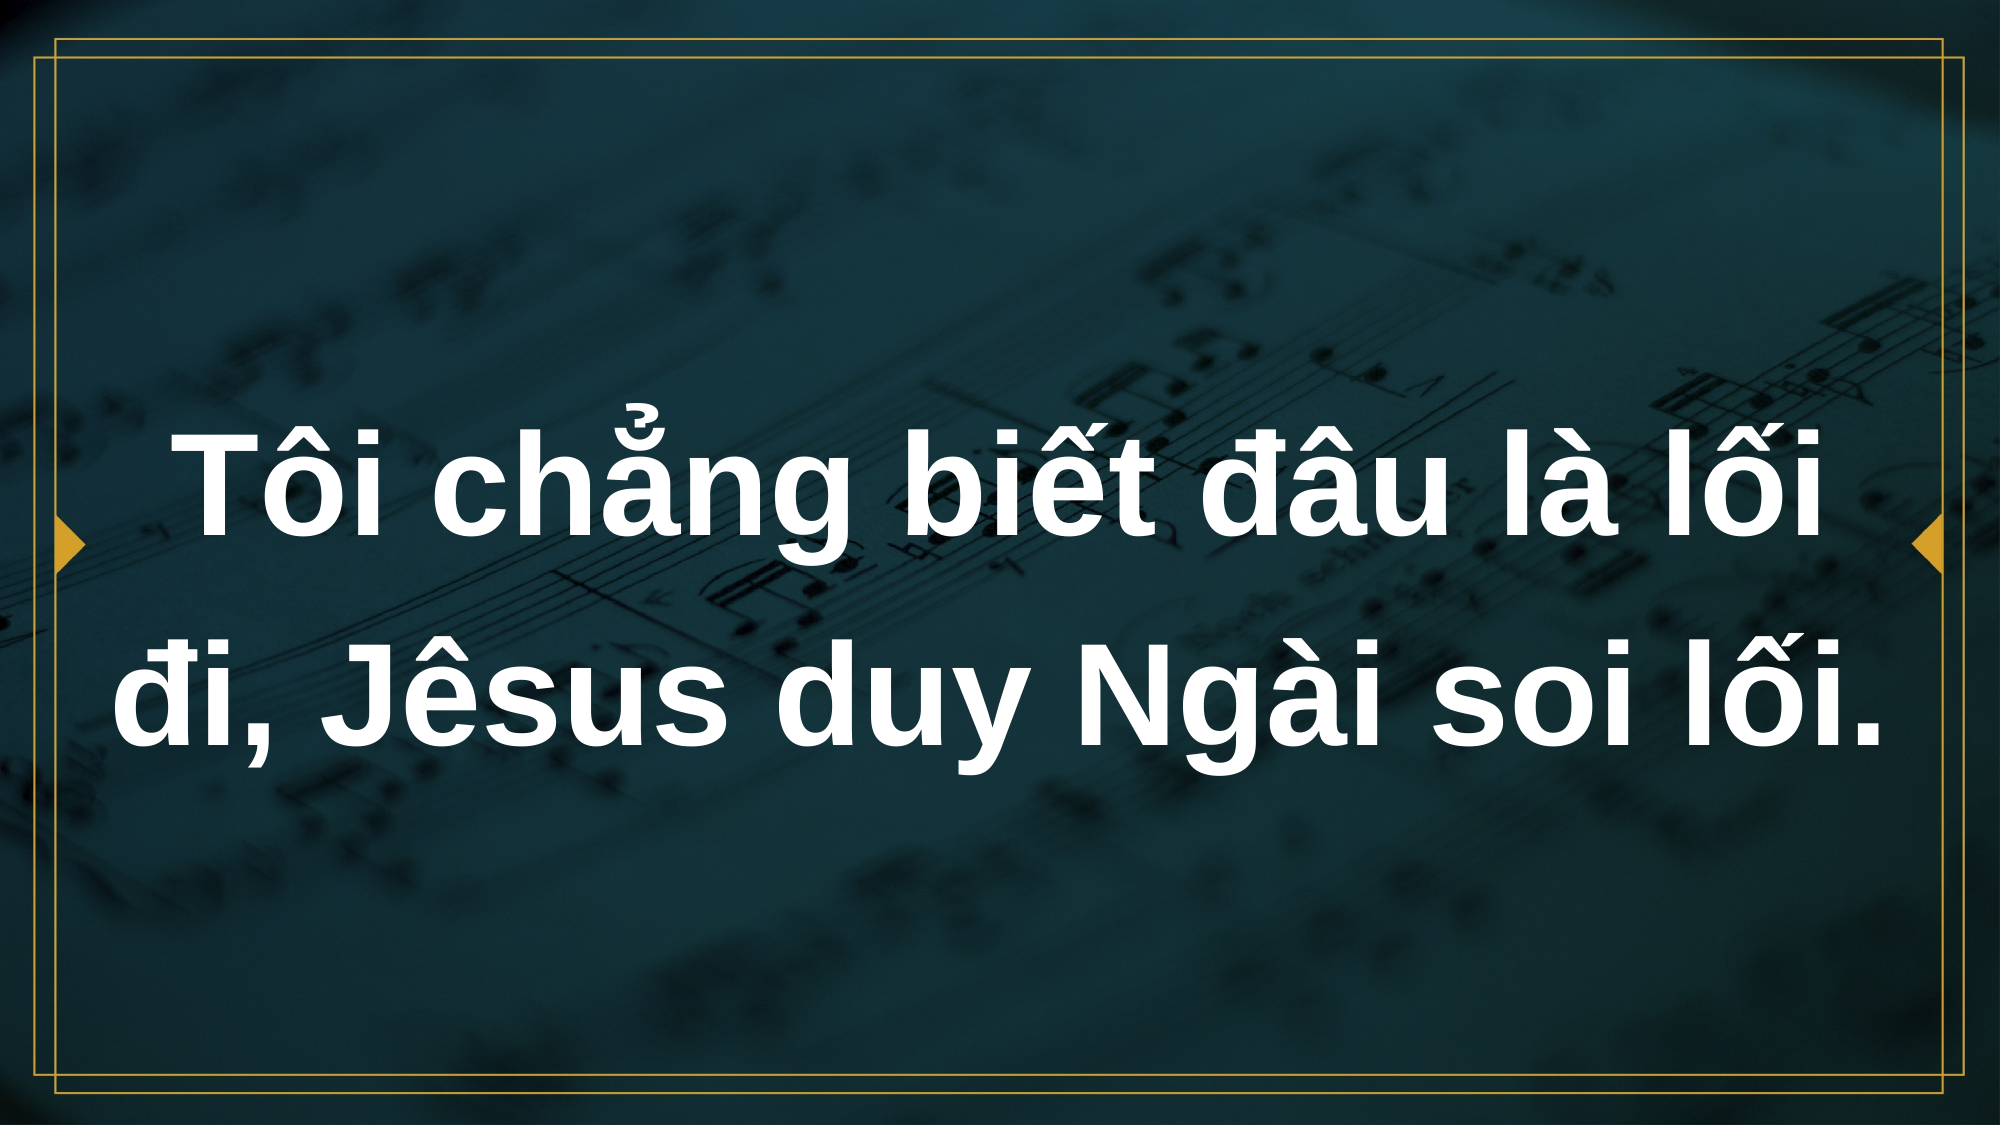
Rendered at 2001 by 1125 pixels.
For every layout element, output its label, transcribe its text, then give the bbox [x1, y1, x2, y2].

title Tôi chẳng biết đâu là lối đi, Jêsus duy Ngài soi lối. [55, 53, 1945, 1077]
picture [0, 0, 2000, 1125]
